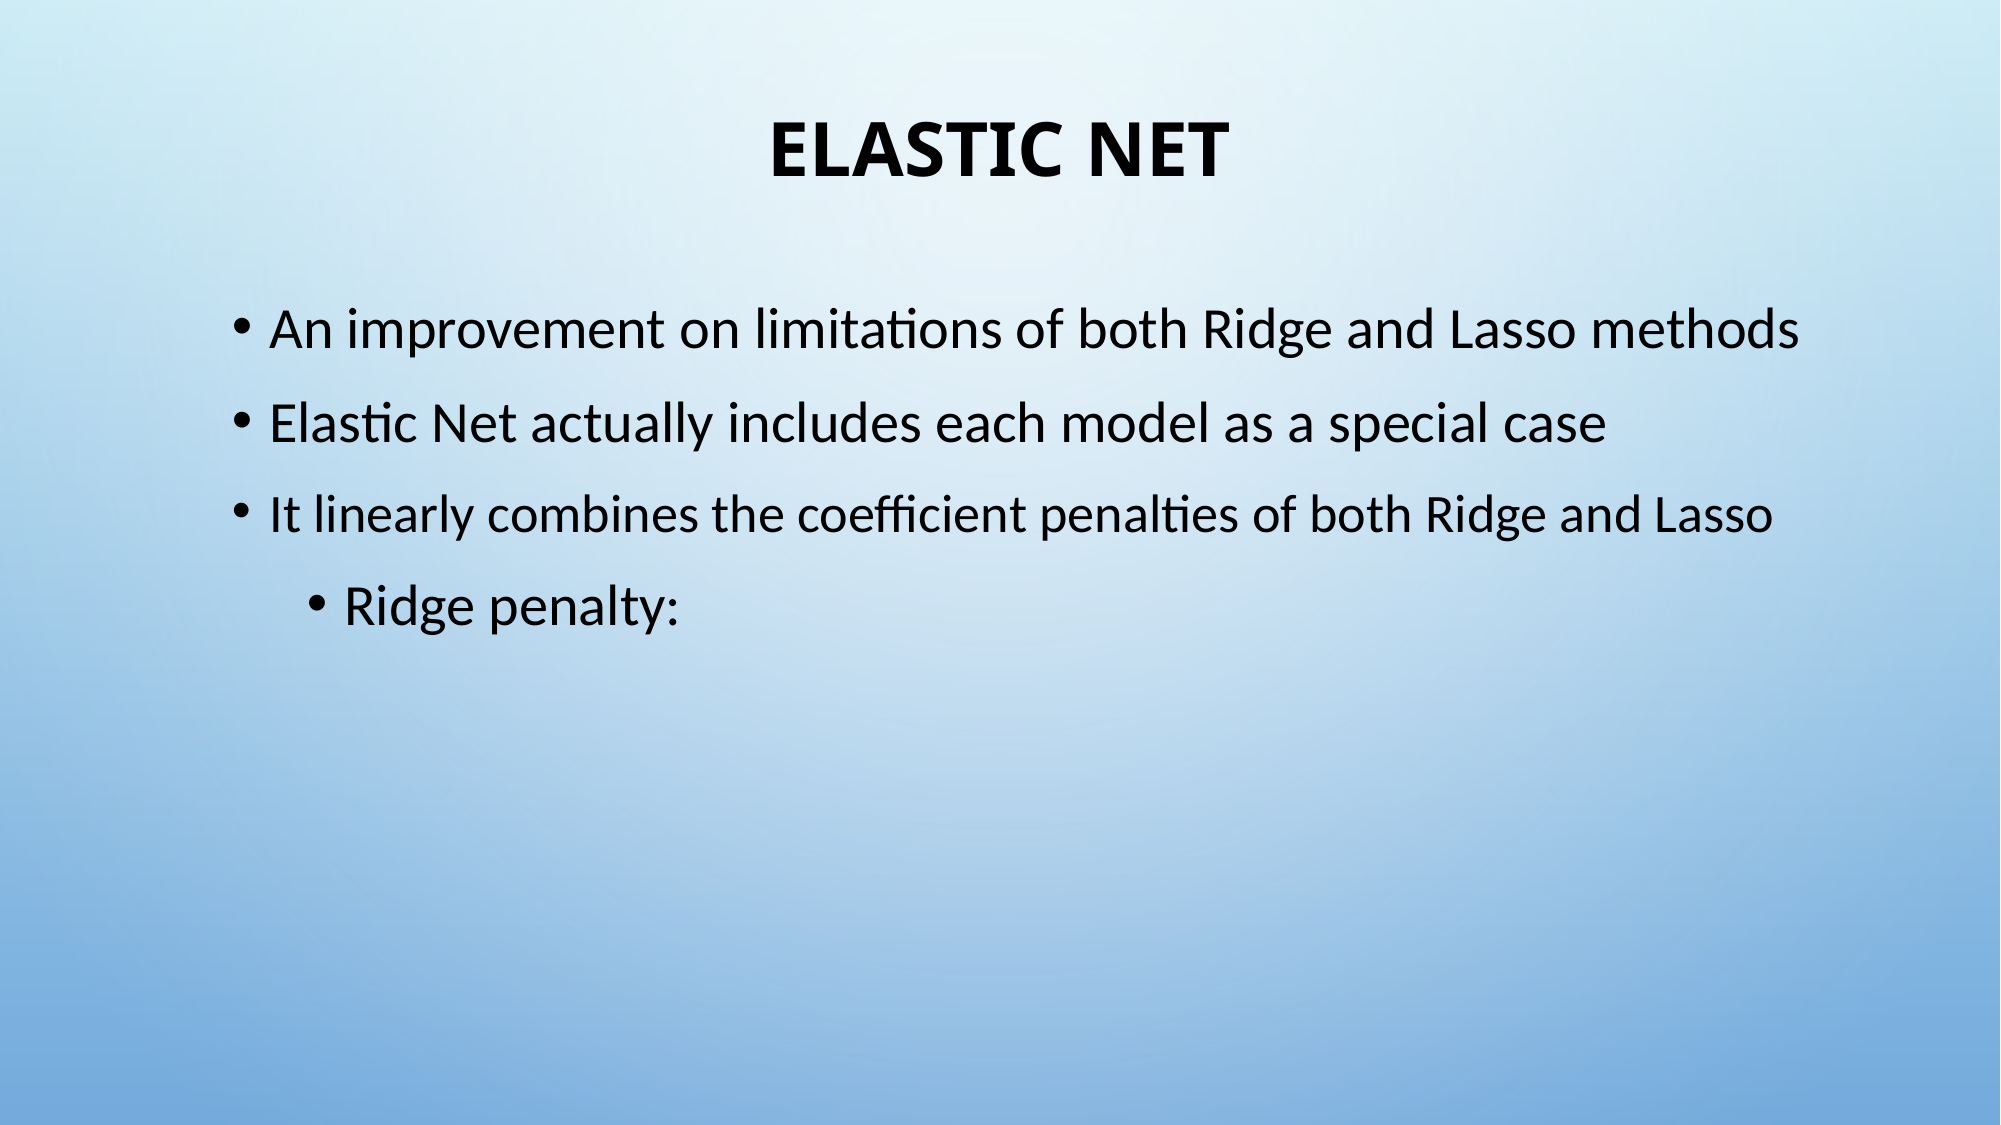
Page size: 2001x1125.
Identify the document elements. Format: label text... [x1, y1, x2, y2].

title Elastic net [149, 101, 1851, 204]
title MUILTIPLE linear regression [0, 0, 2000, 395]
text_box [149, 268, 1850, 1062]
